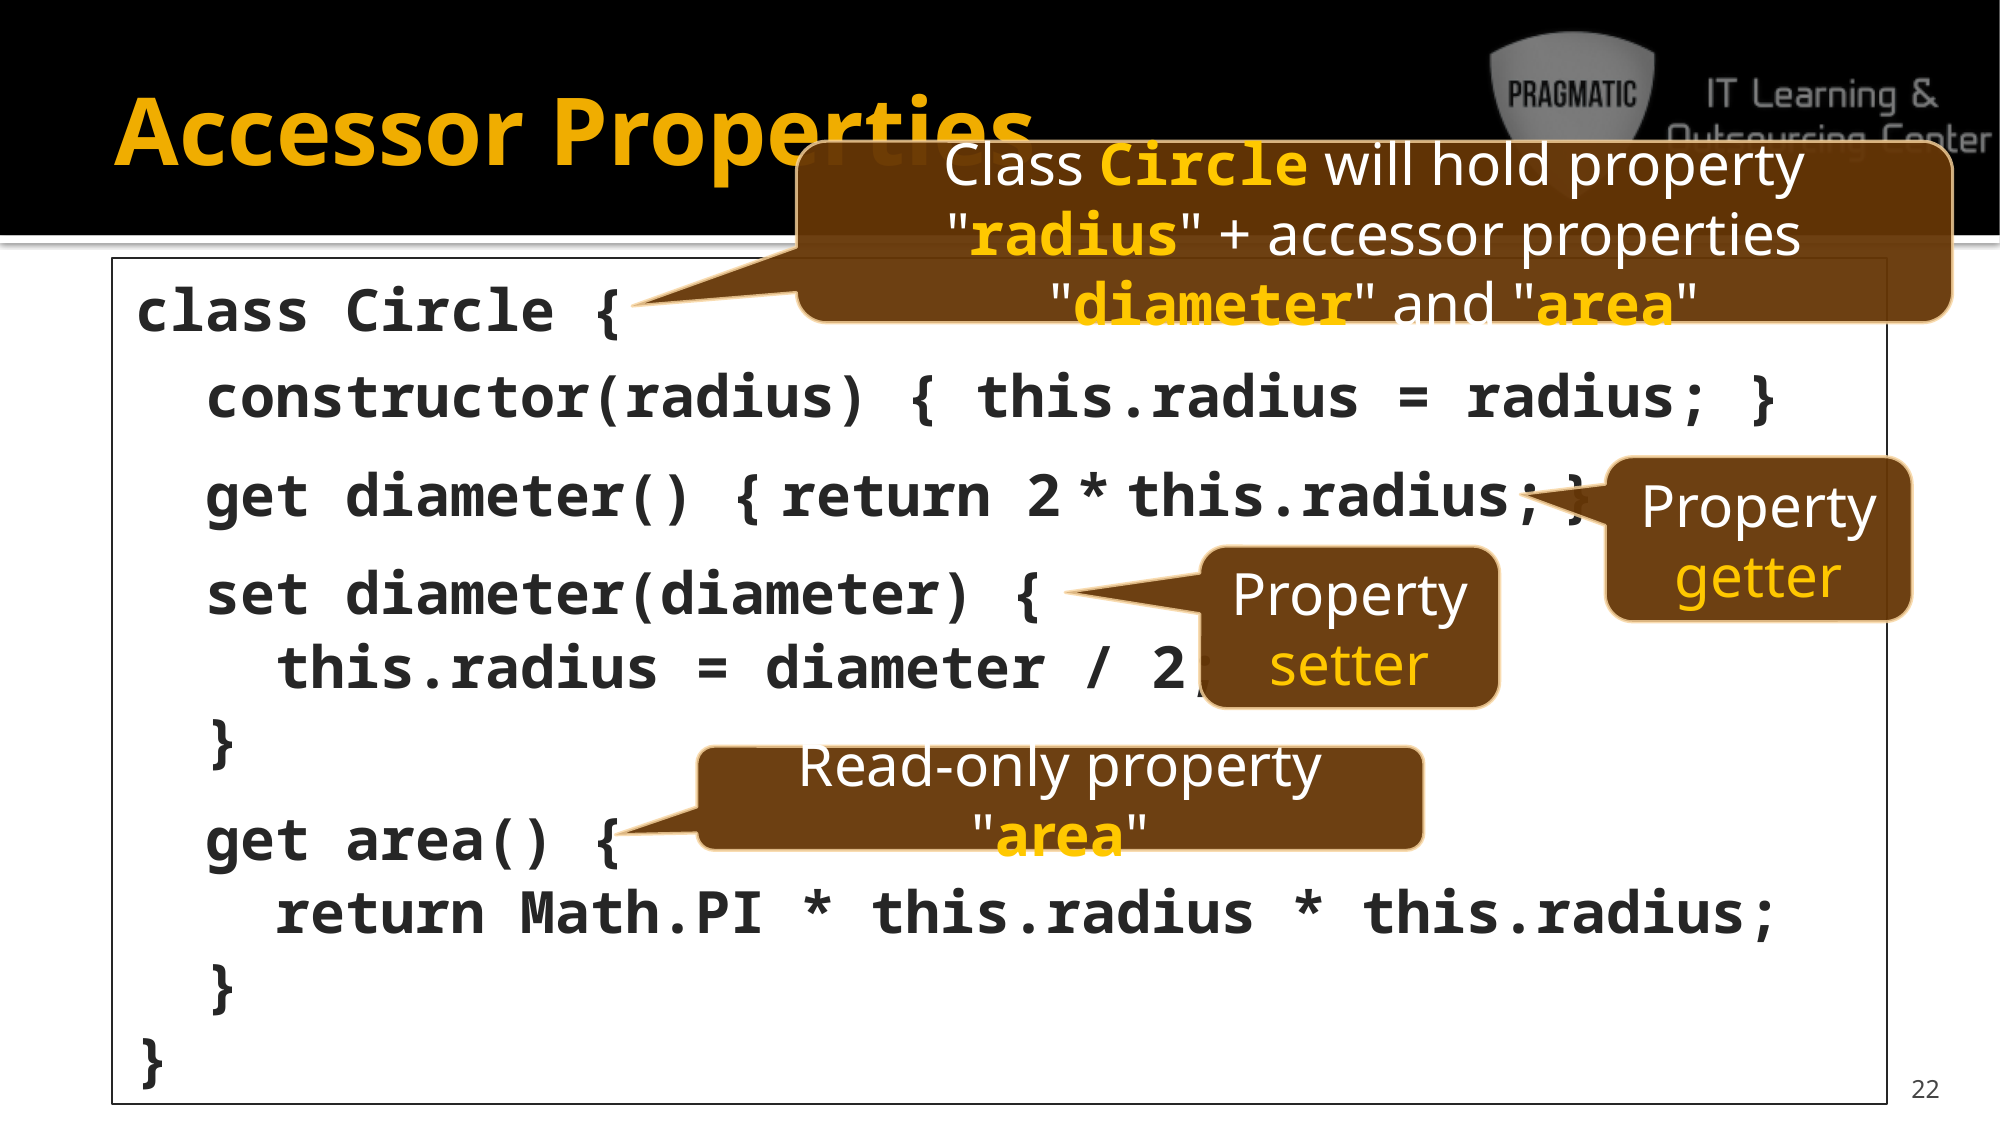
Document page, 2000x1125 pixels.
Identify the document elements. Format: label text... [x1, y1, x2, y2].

text_box Class Circle will hold property "radius" + accessor properties "diameter" and "area" [628, 137, 1957, 327]
text_box Read-only property "area" [611, 742, 1428, 855]
text_box Property setter [1061, 542, 1504, 713]
picture [1484, 24, 2000, 207]
slide_number 22 [1794, 1062, 1955, 1108]
text_box class Circle { constructor(radius) { this.radius = radius; } get diameter() { return 2 * this.radius; } set diameter(diameter) { this.radius = diameter / 2; } get area() { return Math.PI * this.radius * this.radius; } } [112, 258, 1888, 1104]
text_box Property getter [1516, 452, 1917, 626]
title Accessor Properties [99, 25, 1475, 231]
